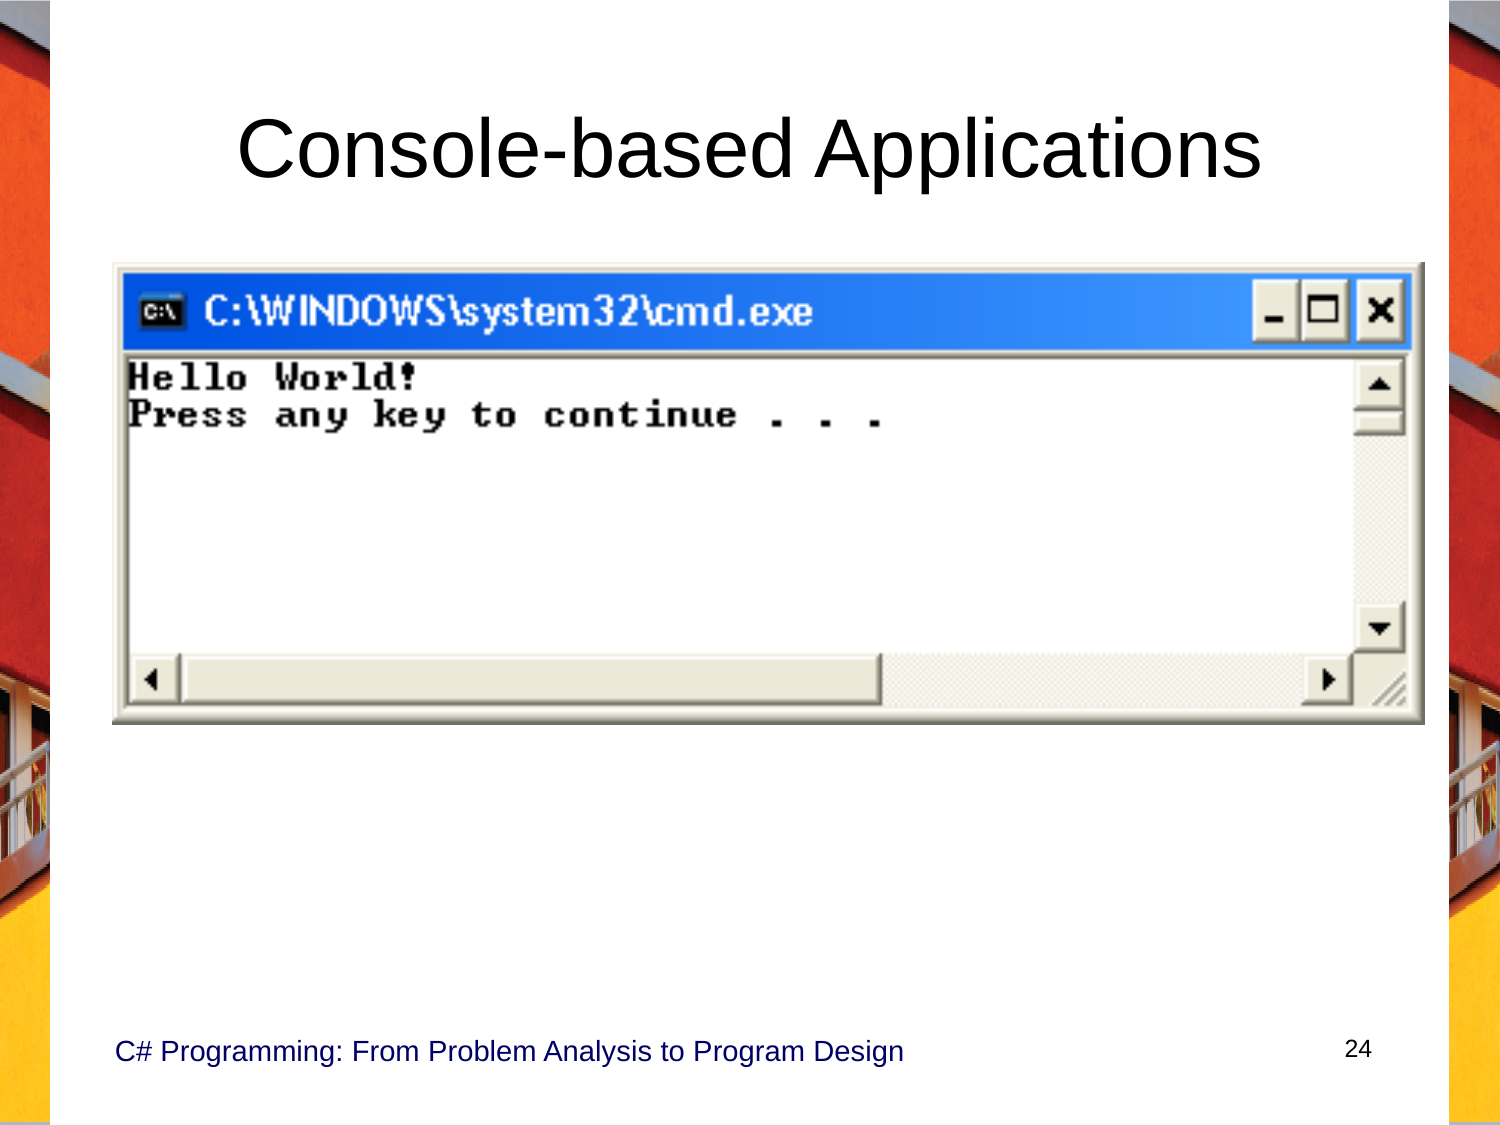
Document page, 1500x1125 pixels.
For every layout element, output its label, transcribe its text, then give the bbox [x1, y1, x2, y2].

picture [112, 262, 1426, 725]
picture [0, 0, 50, 1125]
title Console-based Applications [62, 49, 1438, 238]
footer C# Programming: From Problem Analysis to Program Design [99, 1024, 988, 1101]
slide_number 24 [1074, 1024, 1388, 1101]
picture [1449, 0, 1500, 1125]
